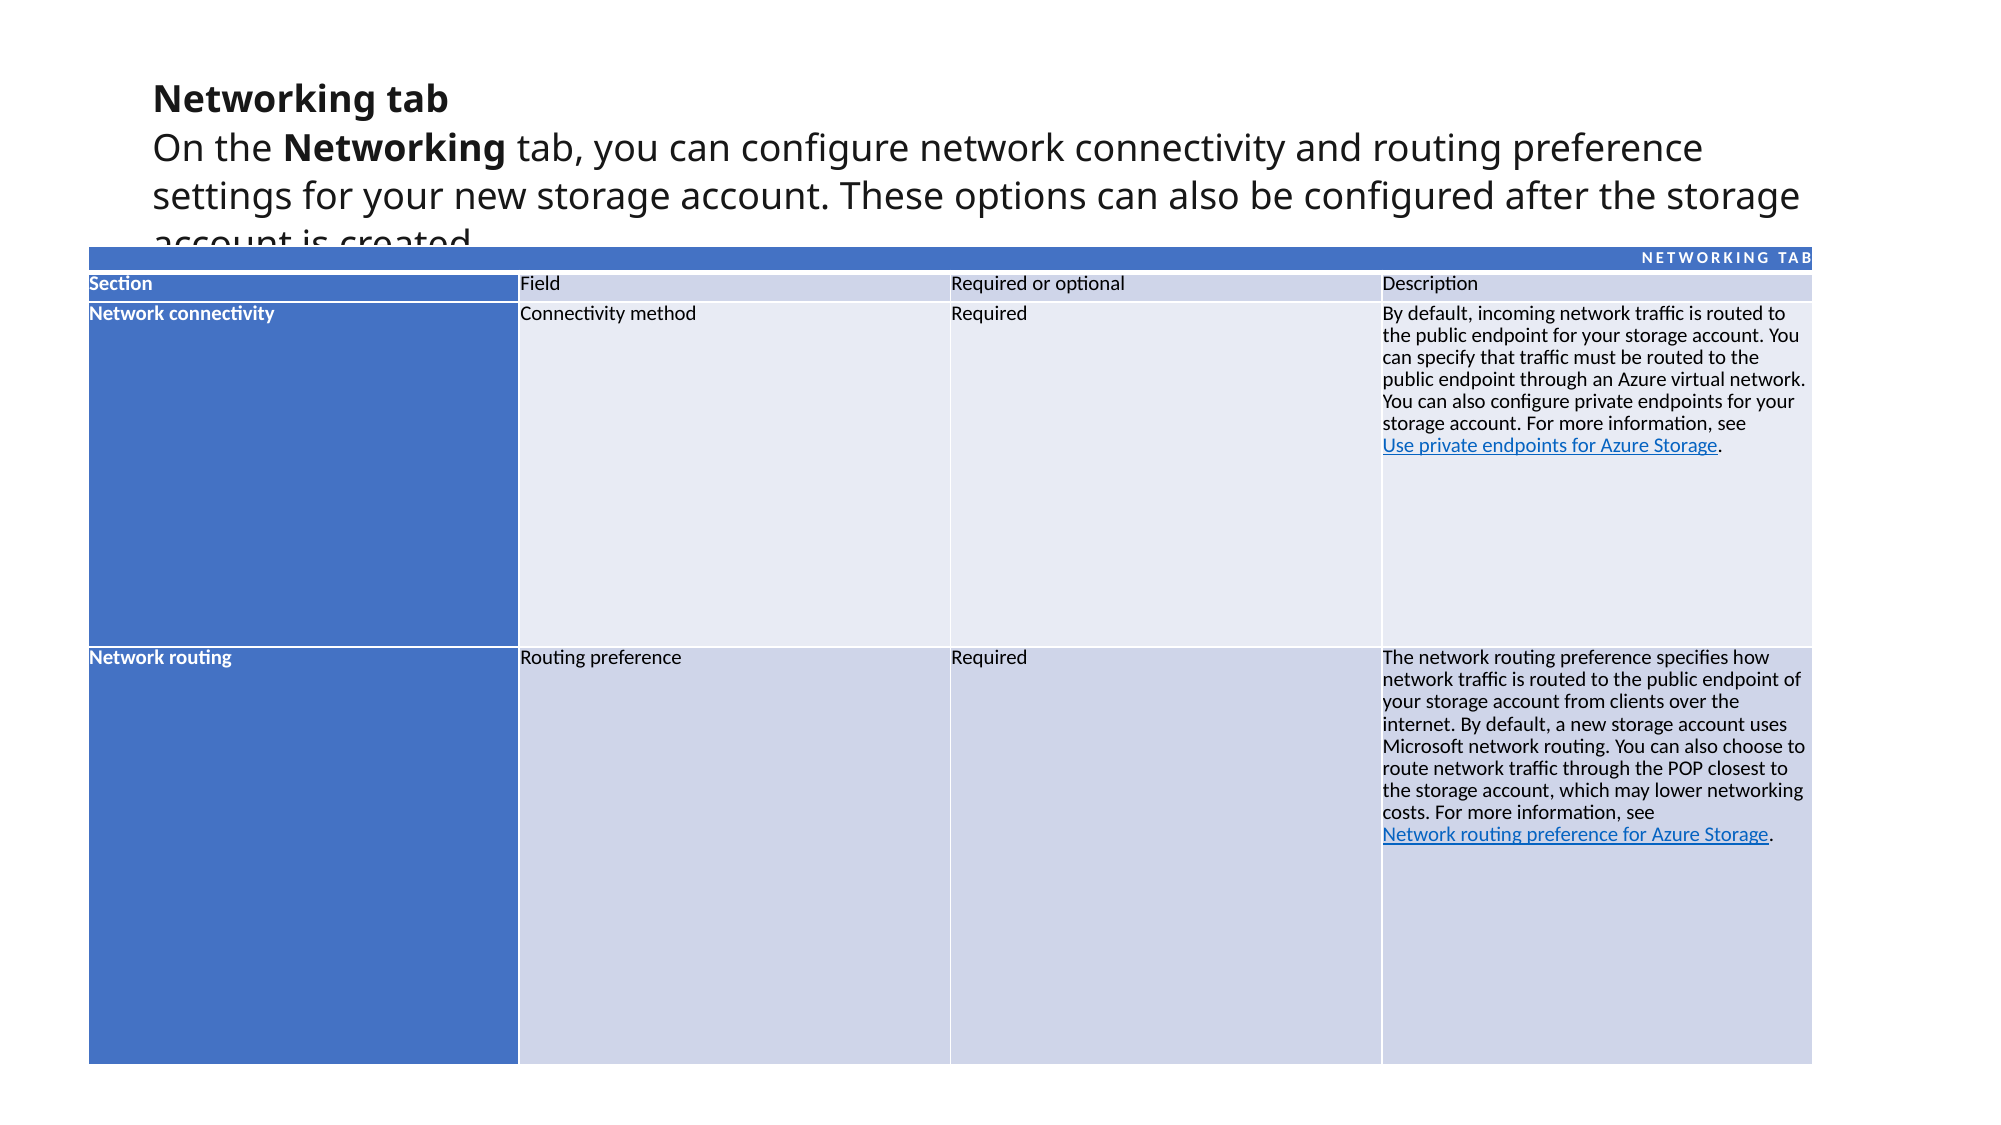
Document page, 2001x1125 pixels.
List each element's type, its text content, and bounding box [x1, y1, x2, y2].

table_cell Required [951, 648, 1381, 1064]
table_cell Network connectivity [89, 303, 518, 646]
table_cell Network routing [89, 648, 518, 1064]
table_cell Connectivity method [520, 303, 950, 646]
table_cell Required [951, 303, 1381, 646]
table_cell Description [1383, 275, 1812, 301]
table_cell Routing preference [520, 648, 950, 1064]
table_cell Field [520, 275, 950, 301]
table_cell By default, incoming network traffic is routed to the public endpoint for your storage account. You can specify that traffic must be routed to the public endpoint through an Azure virtual network. You can also configure private endpoints for your storage account. For more information, see Use private endpoints for Azure Storage. [1383, 303, 1812, 646]
title Networking tab On the Networking tab, you can configure network connectivity and routing preference settings for your new storage account. These options can also be configured after the storage account is created. [137, 59, 1863, 278]
table_cell Section [89, 275, 518, 301]
table_cell The network routing preference specifies how network traffic is routed to the public endpoint of your storage account from clients over the internet. By default, a new storage account uses Microsoft network routing. You can also choose to route network traffic through the POP closest to the storage account, which may lower networking costs. For more information, see Network routing preference for Azure Storage. [1383, 648, 1812, 1064]
table_cell Required or optional [951, 275, 1381, 301]
table_header NETWORKING TAB [89, 247, 1812, 270]
